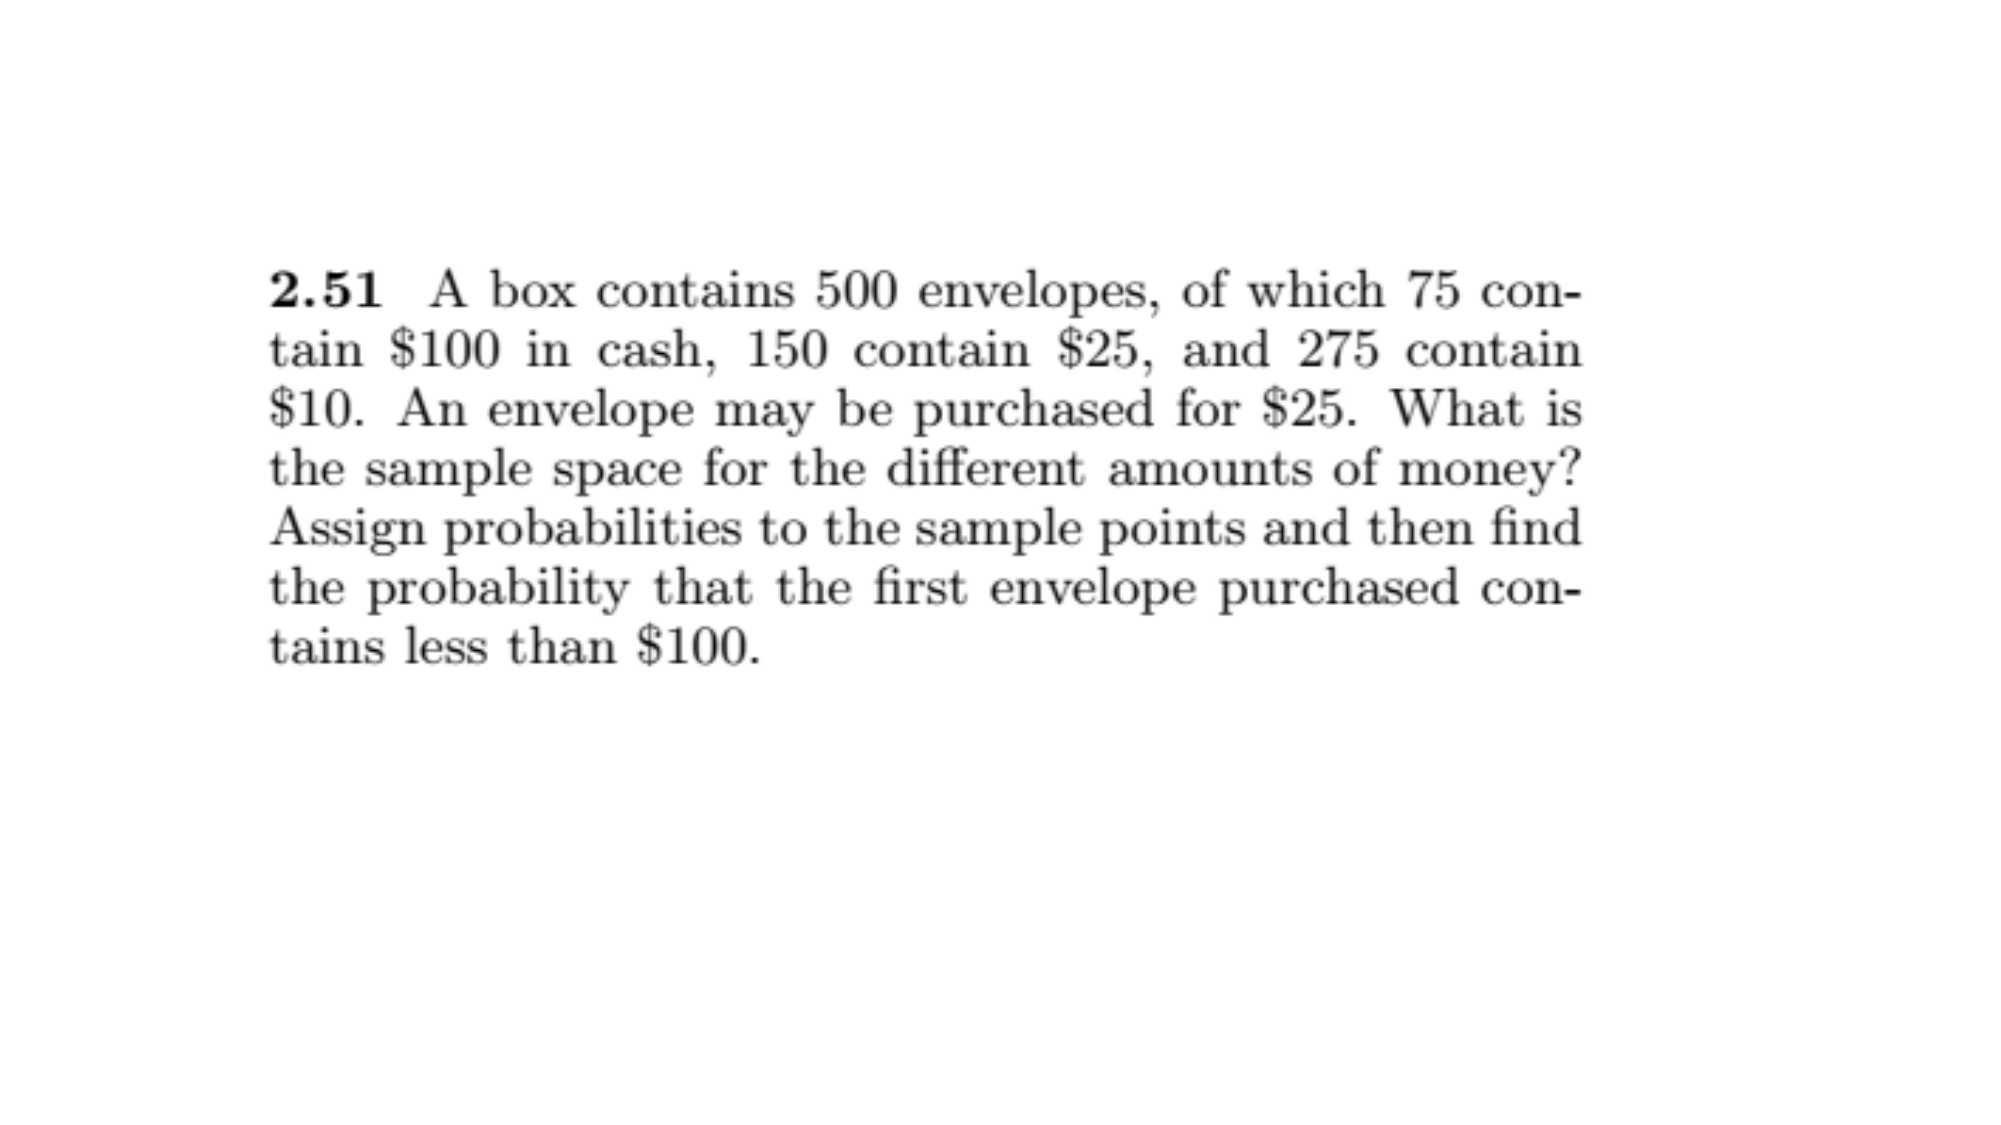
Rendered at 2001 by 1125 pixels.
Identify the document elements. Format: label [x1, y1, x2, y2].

picture [228, 237, 1655, 684]
